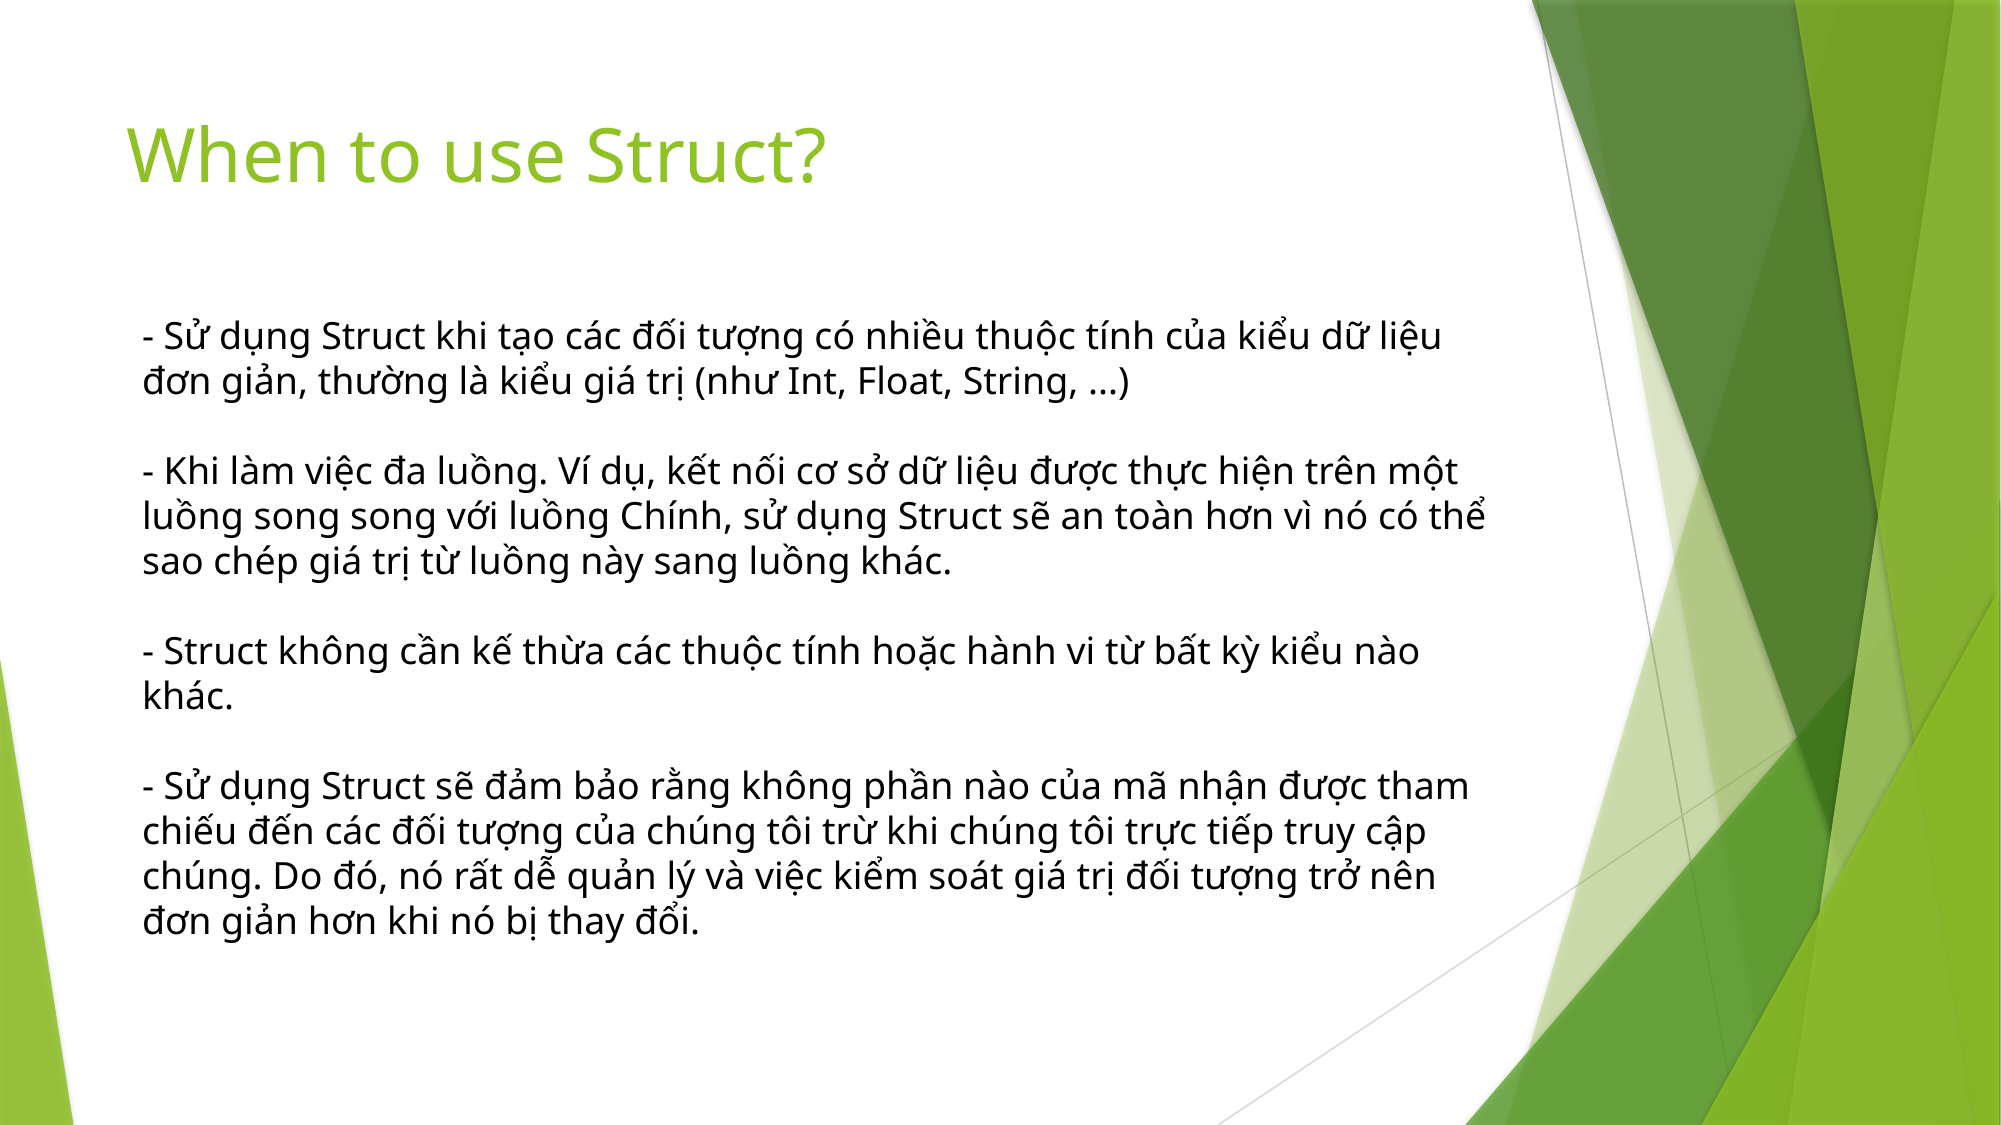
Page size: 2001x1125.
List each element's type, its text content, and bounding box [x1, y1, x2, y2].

text_box - Sử dụng Struct khi tạo các đối tượng có nhiều thuộc tính của kiểu dữ liệu đơn giản, thường là kiểu giá trị (như Int, Float, String, ...) - Khi làm việc đa luồng. Ví dụ, kết nối cơ sở dữ liệu được thực hiện trên một luồng song song với luồng Chính, sử dụng Struct sẽ an toàn hơn vì nó có thể sao chép giá trị từ luồng này sang luồng khác. - Struct không cần kế thừa các thuộc tính hoặc hành vi từ bất kỳ kiểu nào khác. - Sử dụng Struct sẽ đảm bảo rằng không phần nào của mã nhận được tham chiếu đến các đối tượng của chúng tôi trừ khi chúng tôi trực tiếp truy cập chúng. Do đó, nó rất dễ quản lý và việc kiểm soát giá trị đối tượng trở nên đơn giản hơn khi nó bị thay đổi. [127, 304, 1522, 950]
title When to use Struct? [111, 99, 1522, 218]
